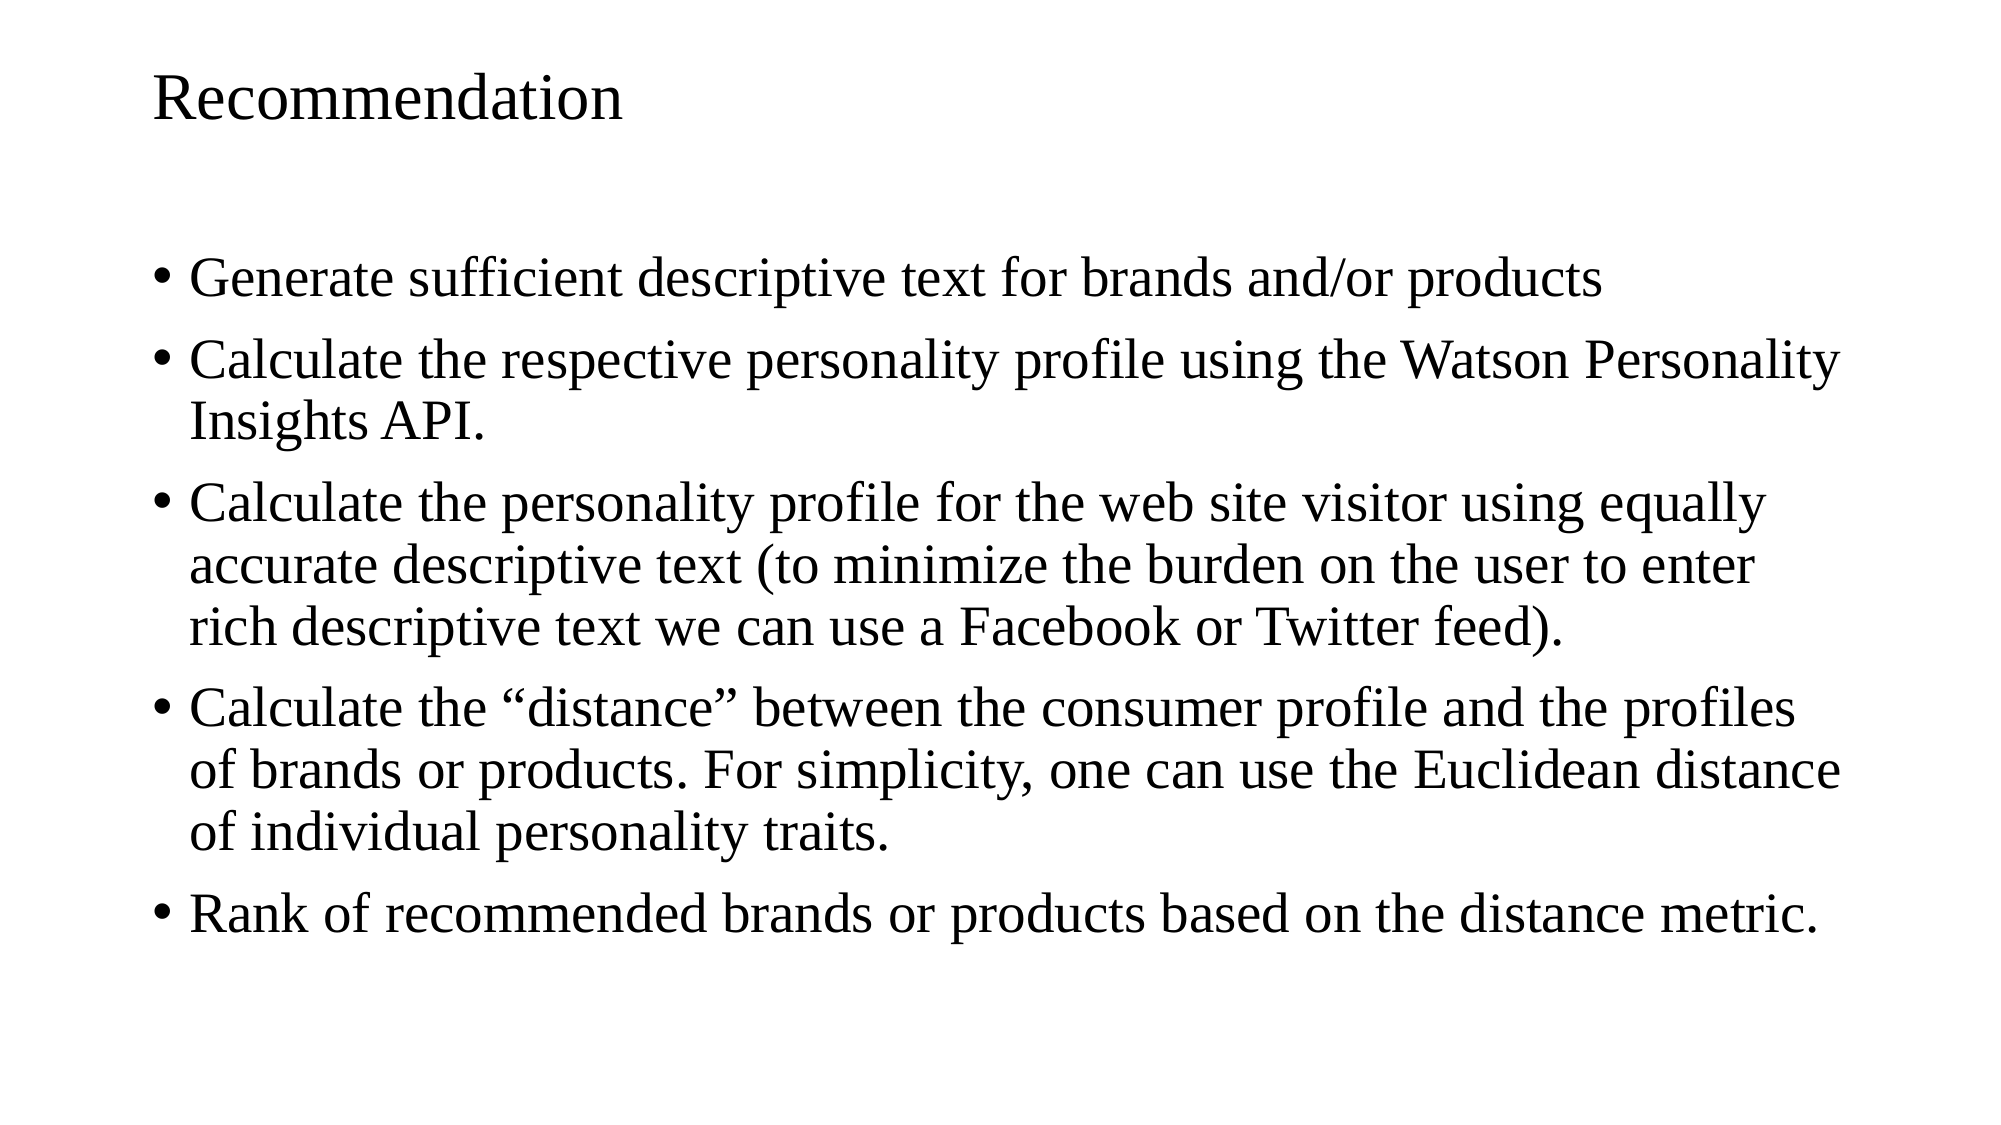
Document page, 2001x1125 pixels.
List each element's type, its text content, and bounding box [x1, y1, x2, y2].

list Generate sufficient descriptive text for brands and/or products Calculate the respective personality profile using the Watson Personality Insights API. Calculate the personality profile for the web site visitor using equally accurate descriptive text (to minimize the burden on the user to enter rich descriptive text we can use a Facebook or Twitter feed). Calculate the “distance” between the consumer profile and the profiles of brands or products. For simplicity, one can use the Euclidean distance of individual personality traits. Rank of recommended brands or products based on the distance metric. [137, 239, 1863, 1014]
title Recommendation [137, 26, 1863, 171]
